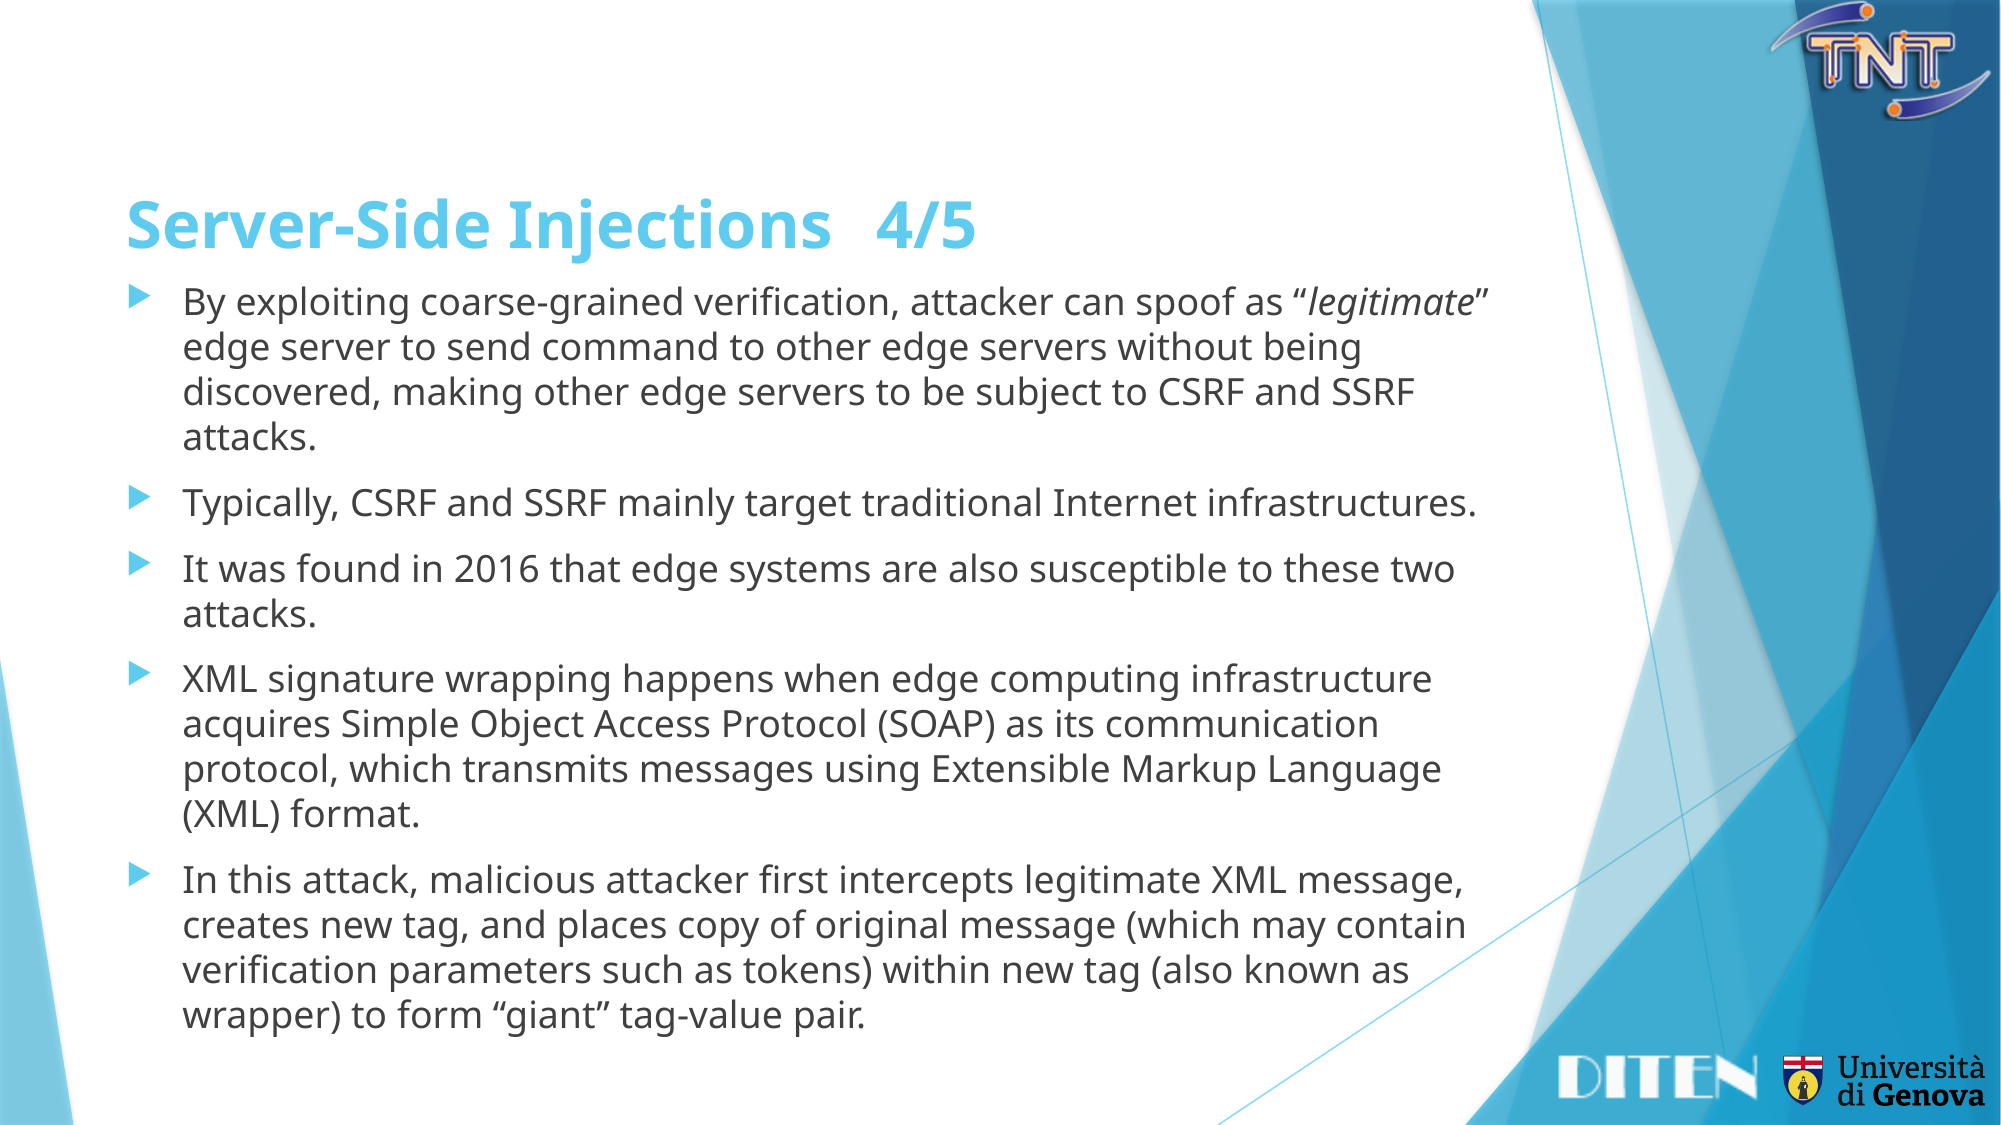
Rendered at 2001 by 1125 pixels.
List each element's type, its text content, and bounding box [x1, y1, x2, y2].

list By exploiting coarse-grained verification, attacker can spoof as “legitimate” edge server to send command to other edge servers without being discovered, making other edge servers to be subject to CSRF and SSRF attacks. Typically, CSRF and SSRF mainly target traditional Internet infrastructures. It was found in 2016 that edge systems are also susceptible to these two attacks. XML signature wrapping happens when edge computing infrastructure acquires Simple Object Access Protocol (SOAP) as its communication protocol, which transmits messages using Extensible Markup Language (XML) format. In this attack, malicious attacker first intercepts legitimate XML message, creates new tag, and places copy of original message (which may contain verification parameters such as tokens) within new tag (also known as wrapper) to form “giant” tag-value pair. [111, 270, 1522, 992]
title Server-Side Injections 4/5 [111, 99, 1522, 220]
picture [1557, 1050, 1985, 1110]
picture [1759, 0, 1994, 121]
